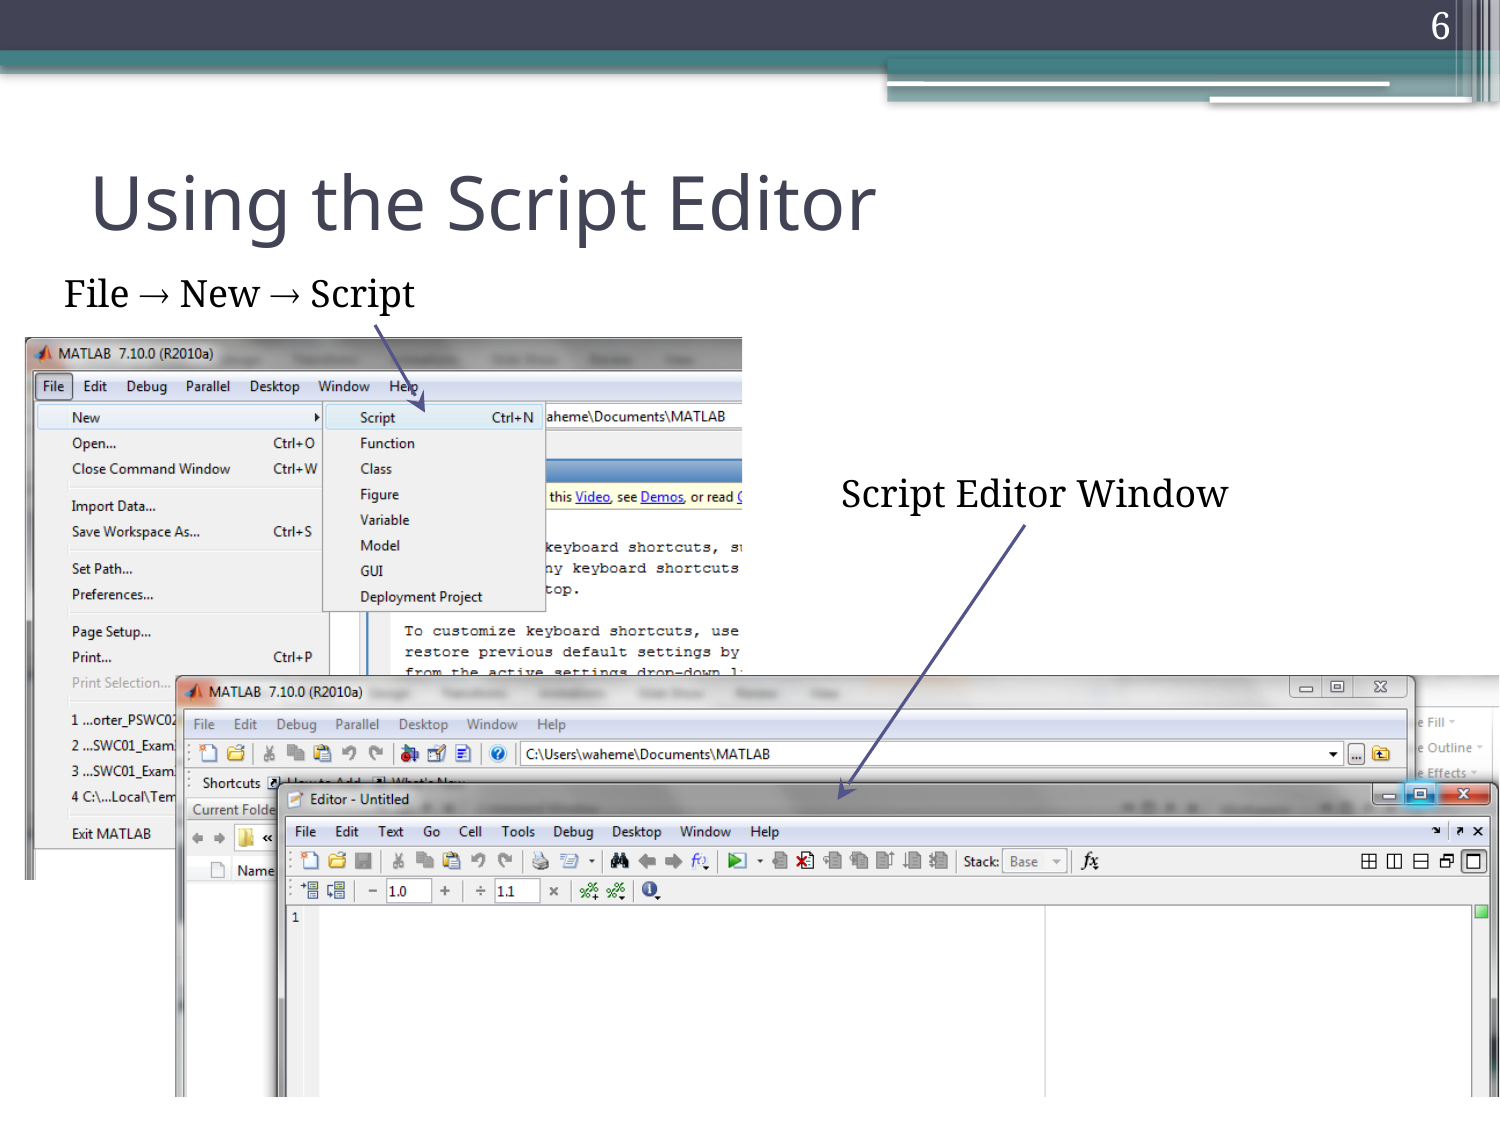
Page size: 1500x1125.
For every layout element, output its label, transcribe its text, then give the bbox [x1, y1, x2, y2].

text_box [374, 324, 426, 413]
text_box File  New  Script [49, 262, 431, 323]
slide_number 6 [1341, 0, 1466, 61]
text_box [837, 524, 1026, 801]
picture [24, 337, 1500, 1097]
text_box Script Editor Window [826, 462, 1244, 523]
title Using the Script Editor [75, 125, 1425, 275]
